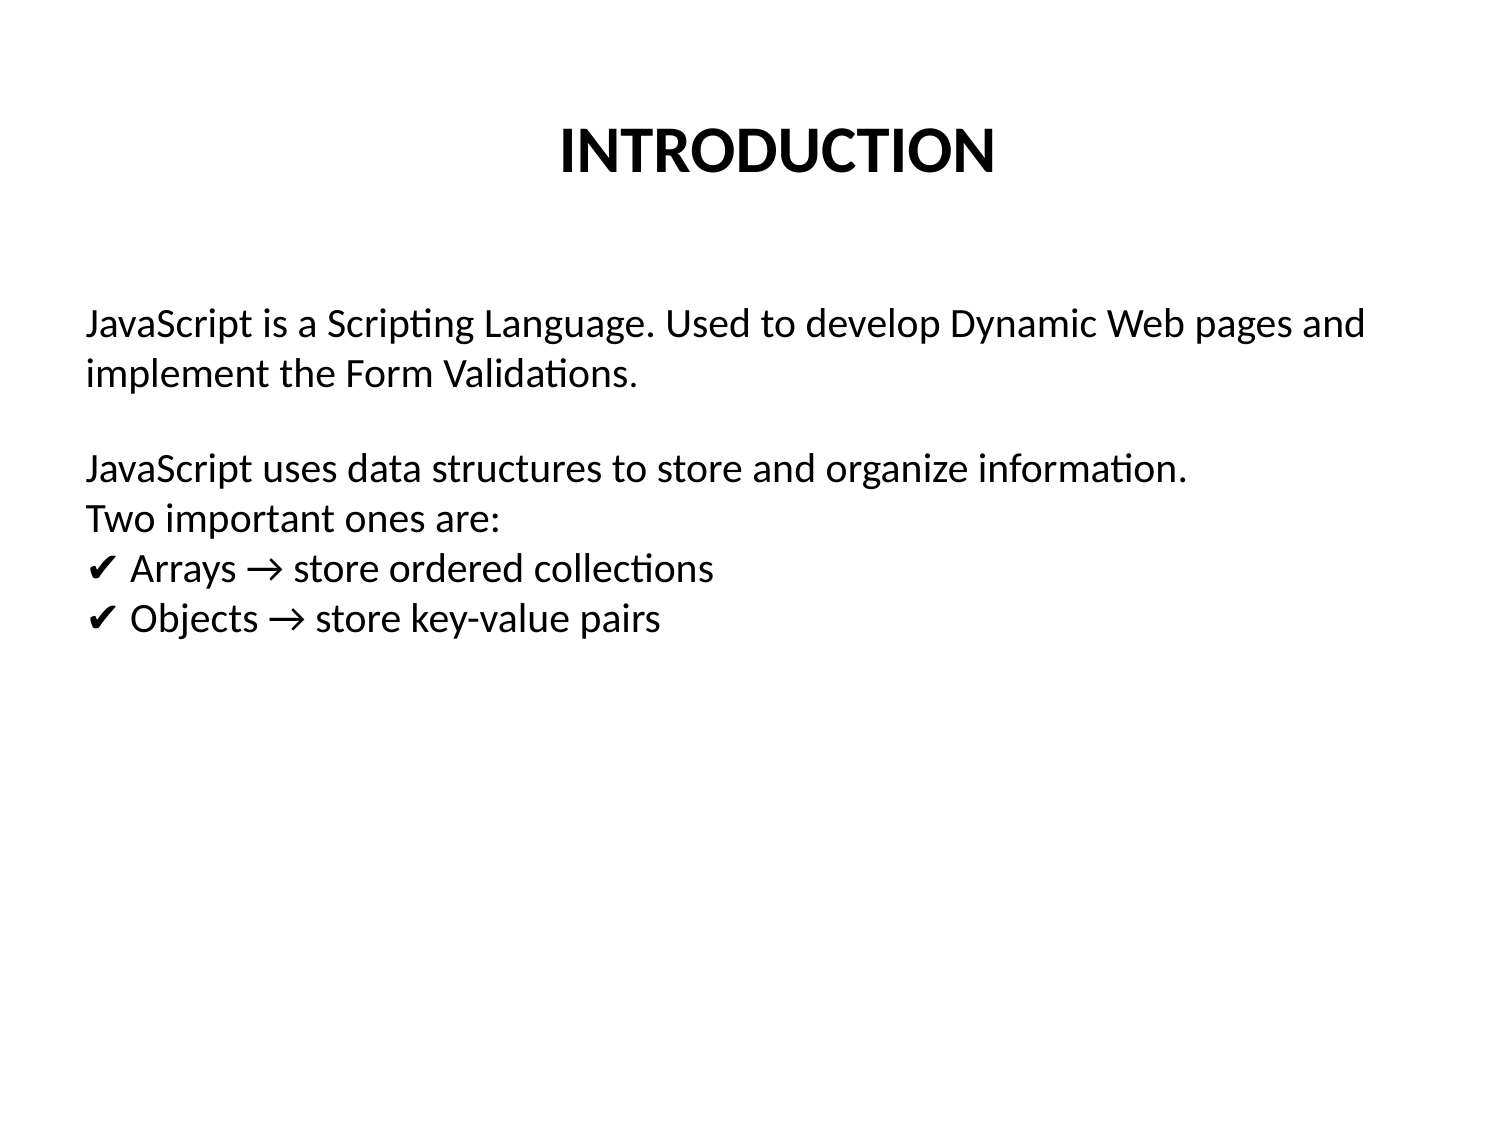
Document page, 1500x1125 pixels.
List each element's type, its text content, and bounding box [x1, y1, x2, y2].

text_box INTRODUCTION [544, 98, 1013, 193]
text_box JavaScript is a Scripting Language. Used to develop Dynamic Web pages and implement the Form Validations. JavaScript uses data structures to store and organize information. Two important ones are: ✔ Arrays → store ordered collections ✔ Objects → store key-value pairs [70, 288, 1439, 694]
